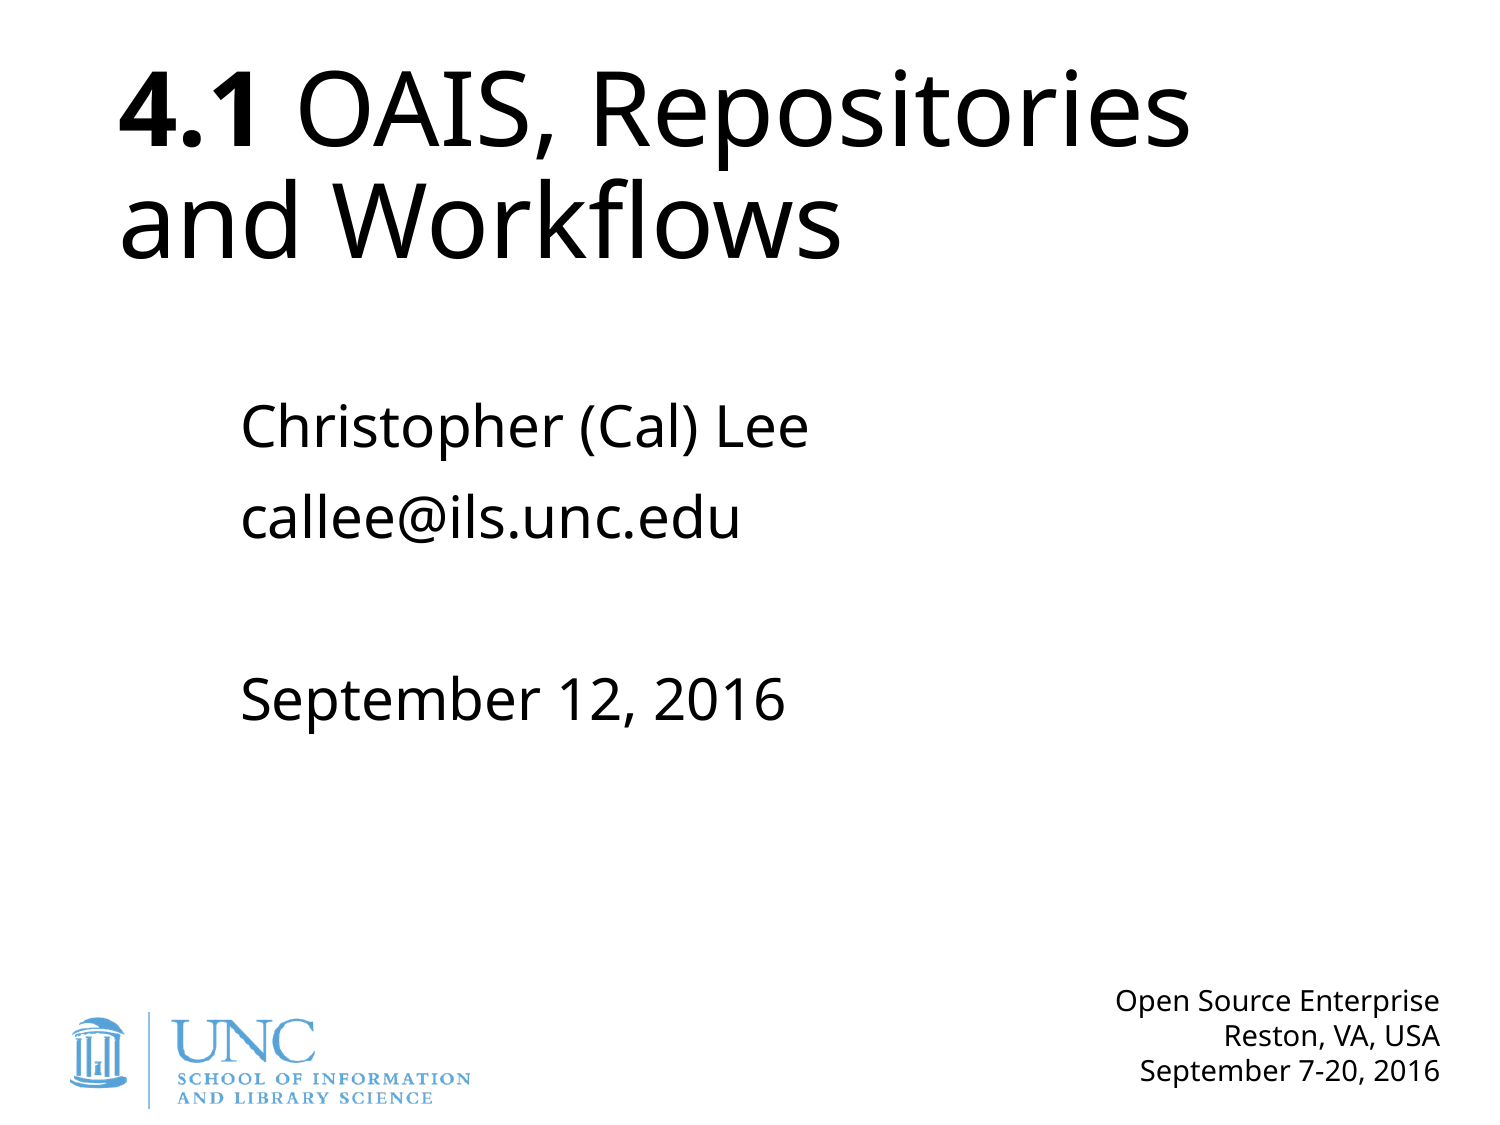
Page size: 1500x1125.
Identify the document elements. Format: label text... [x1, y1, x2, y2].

text_box Open Source Enterprise Reston, VA, USA September 7-20, 2016 [779, 974, 1456, 1095]
list Christopher (Cal) Lee callee@ils.unc.edu September 12, 2016 [225, 382, 1500, 1096]
title 4.1 OAIS, Repositories and Workflows [103, 59, 1397, 278]
picture [70, 1012, 470, 1109]
